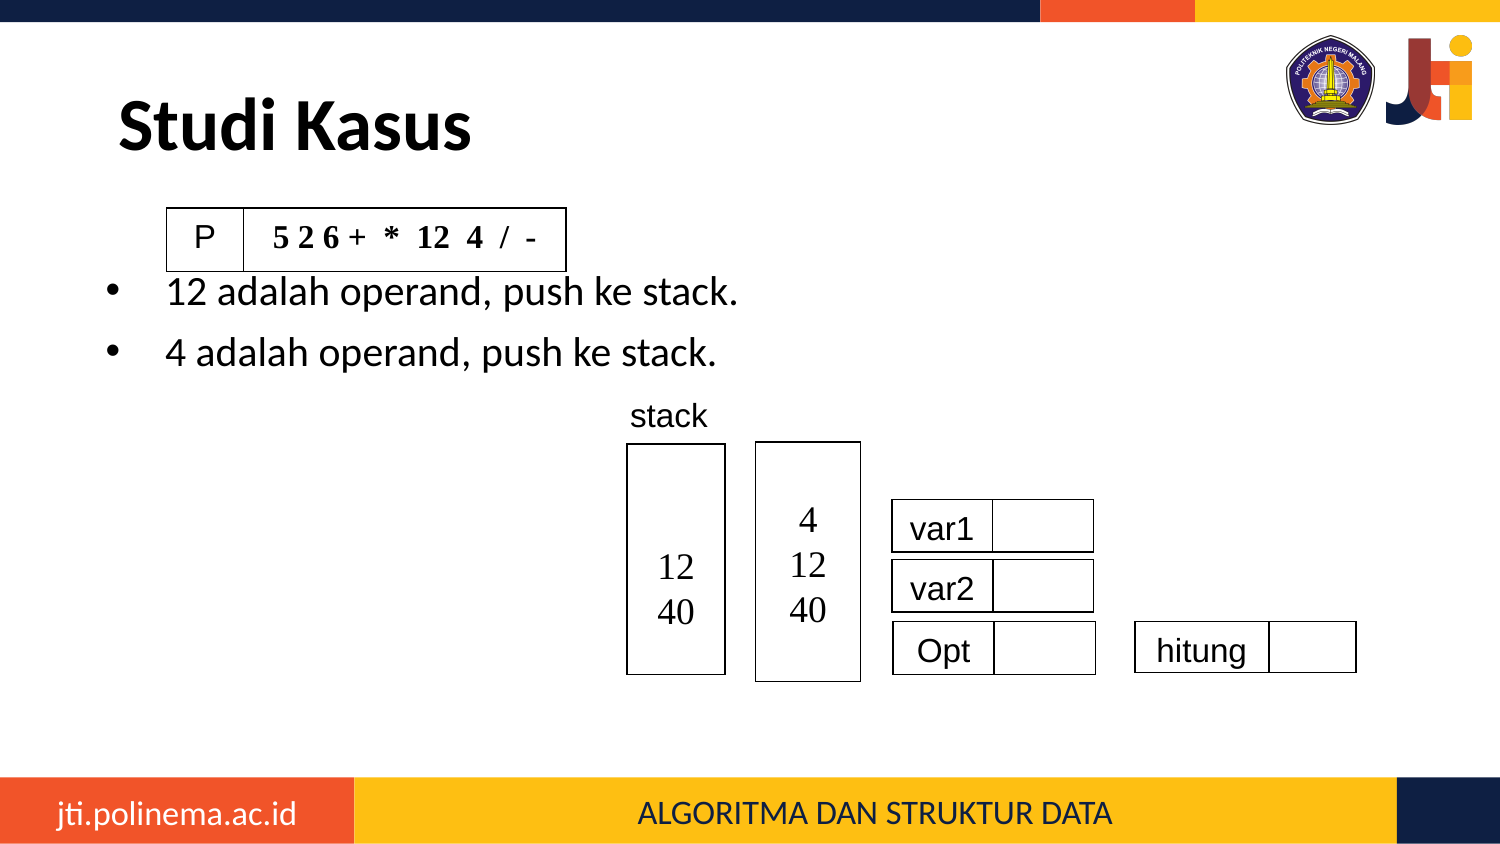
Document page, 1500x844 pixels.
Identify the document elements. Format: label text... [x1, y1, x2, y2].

picture [1286, 35, 1375, 44]
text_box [1134, 621, 1356, 673]
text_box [166, 207, 567, 272]
list 12 adalah operand, push ke stack. 4 adalah operand, push ke stack. [75, 191, 1425, 799]
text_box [891, 499, 1094, 553]
text_box stack [615, 386, 726, 442]
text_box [891, 559, 1094, 613]
text_box 12 40 [626, 444, 726, 675]
title Studi Kasus [103, 44, 1397, 191]
text_box 4 12 40 [755, 442, 861, 682]
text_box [892, 621, 1096, 675]
picture [1386, 35, 1472, 125]
